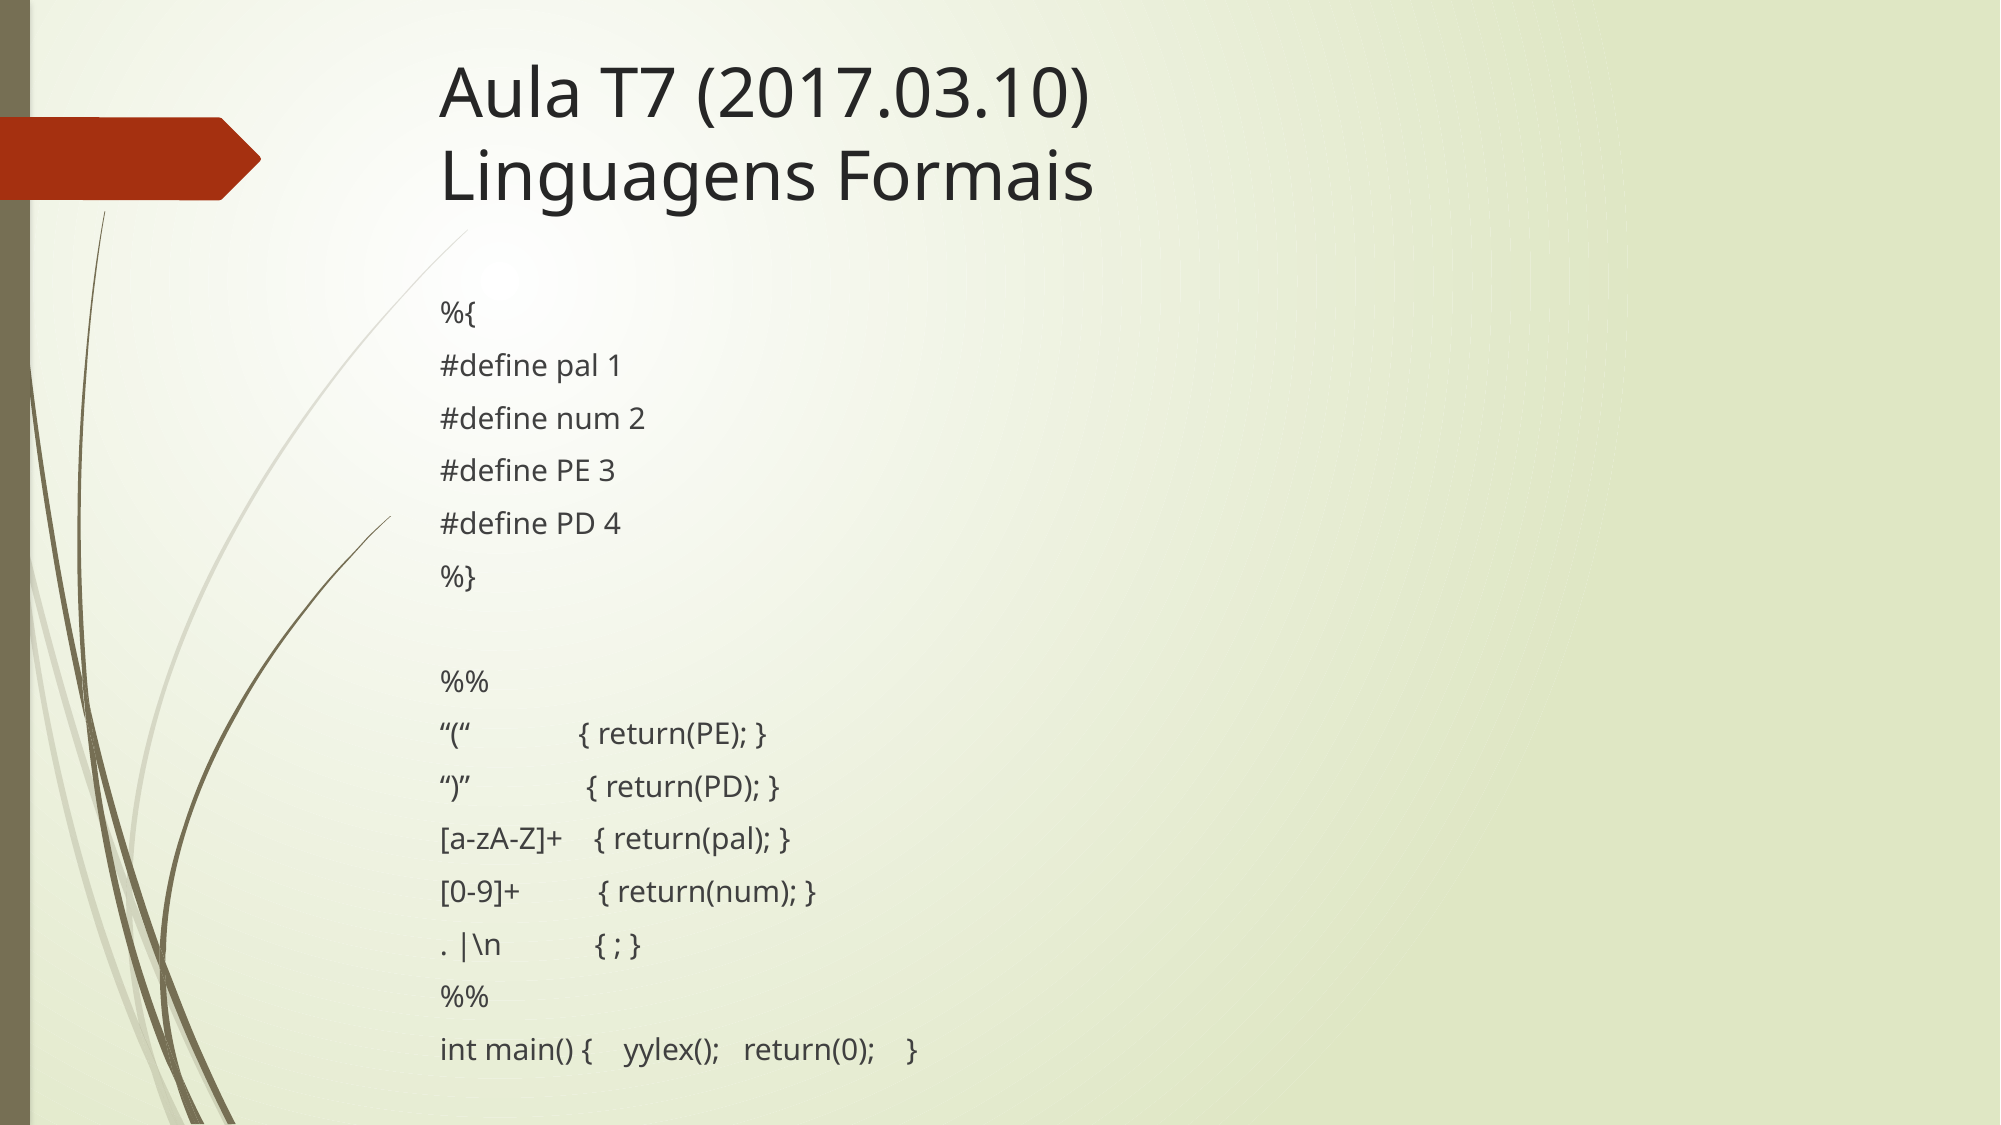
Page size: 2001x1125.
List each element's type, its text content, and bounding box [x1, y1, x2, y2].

title Aula T7 (2017.03.10) Linguagens Formais [424, 41, 1887, 221]
list %{ #define pal 1 #define num 2 #define PE 3 #define PD 4 %} %% “(“ { return(PE); } “)” { return(PD); } [a-zA-Z]+ { return(pal); } [0-9]+ { return(num); } . |\n { ; } %% int main() { yylex(); return(0); } [424, 221, 1888, 1078]
